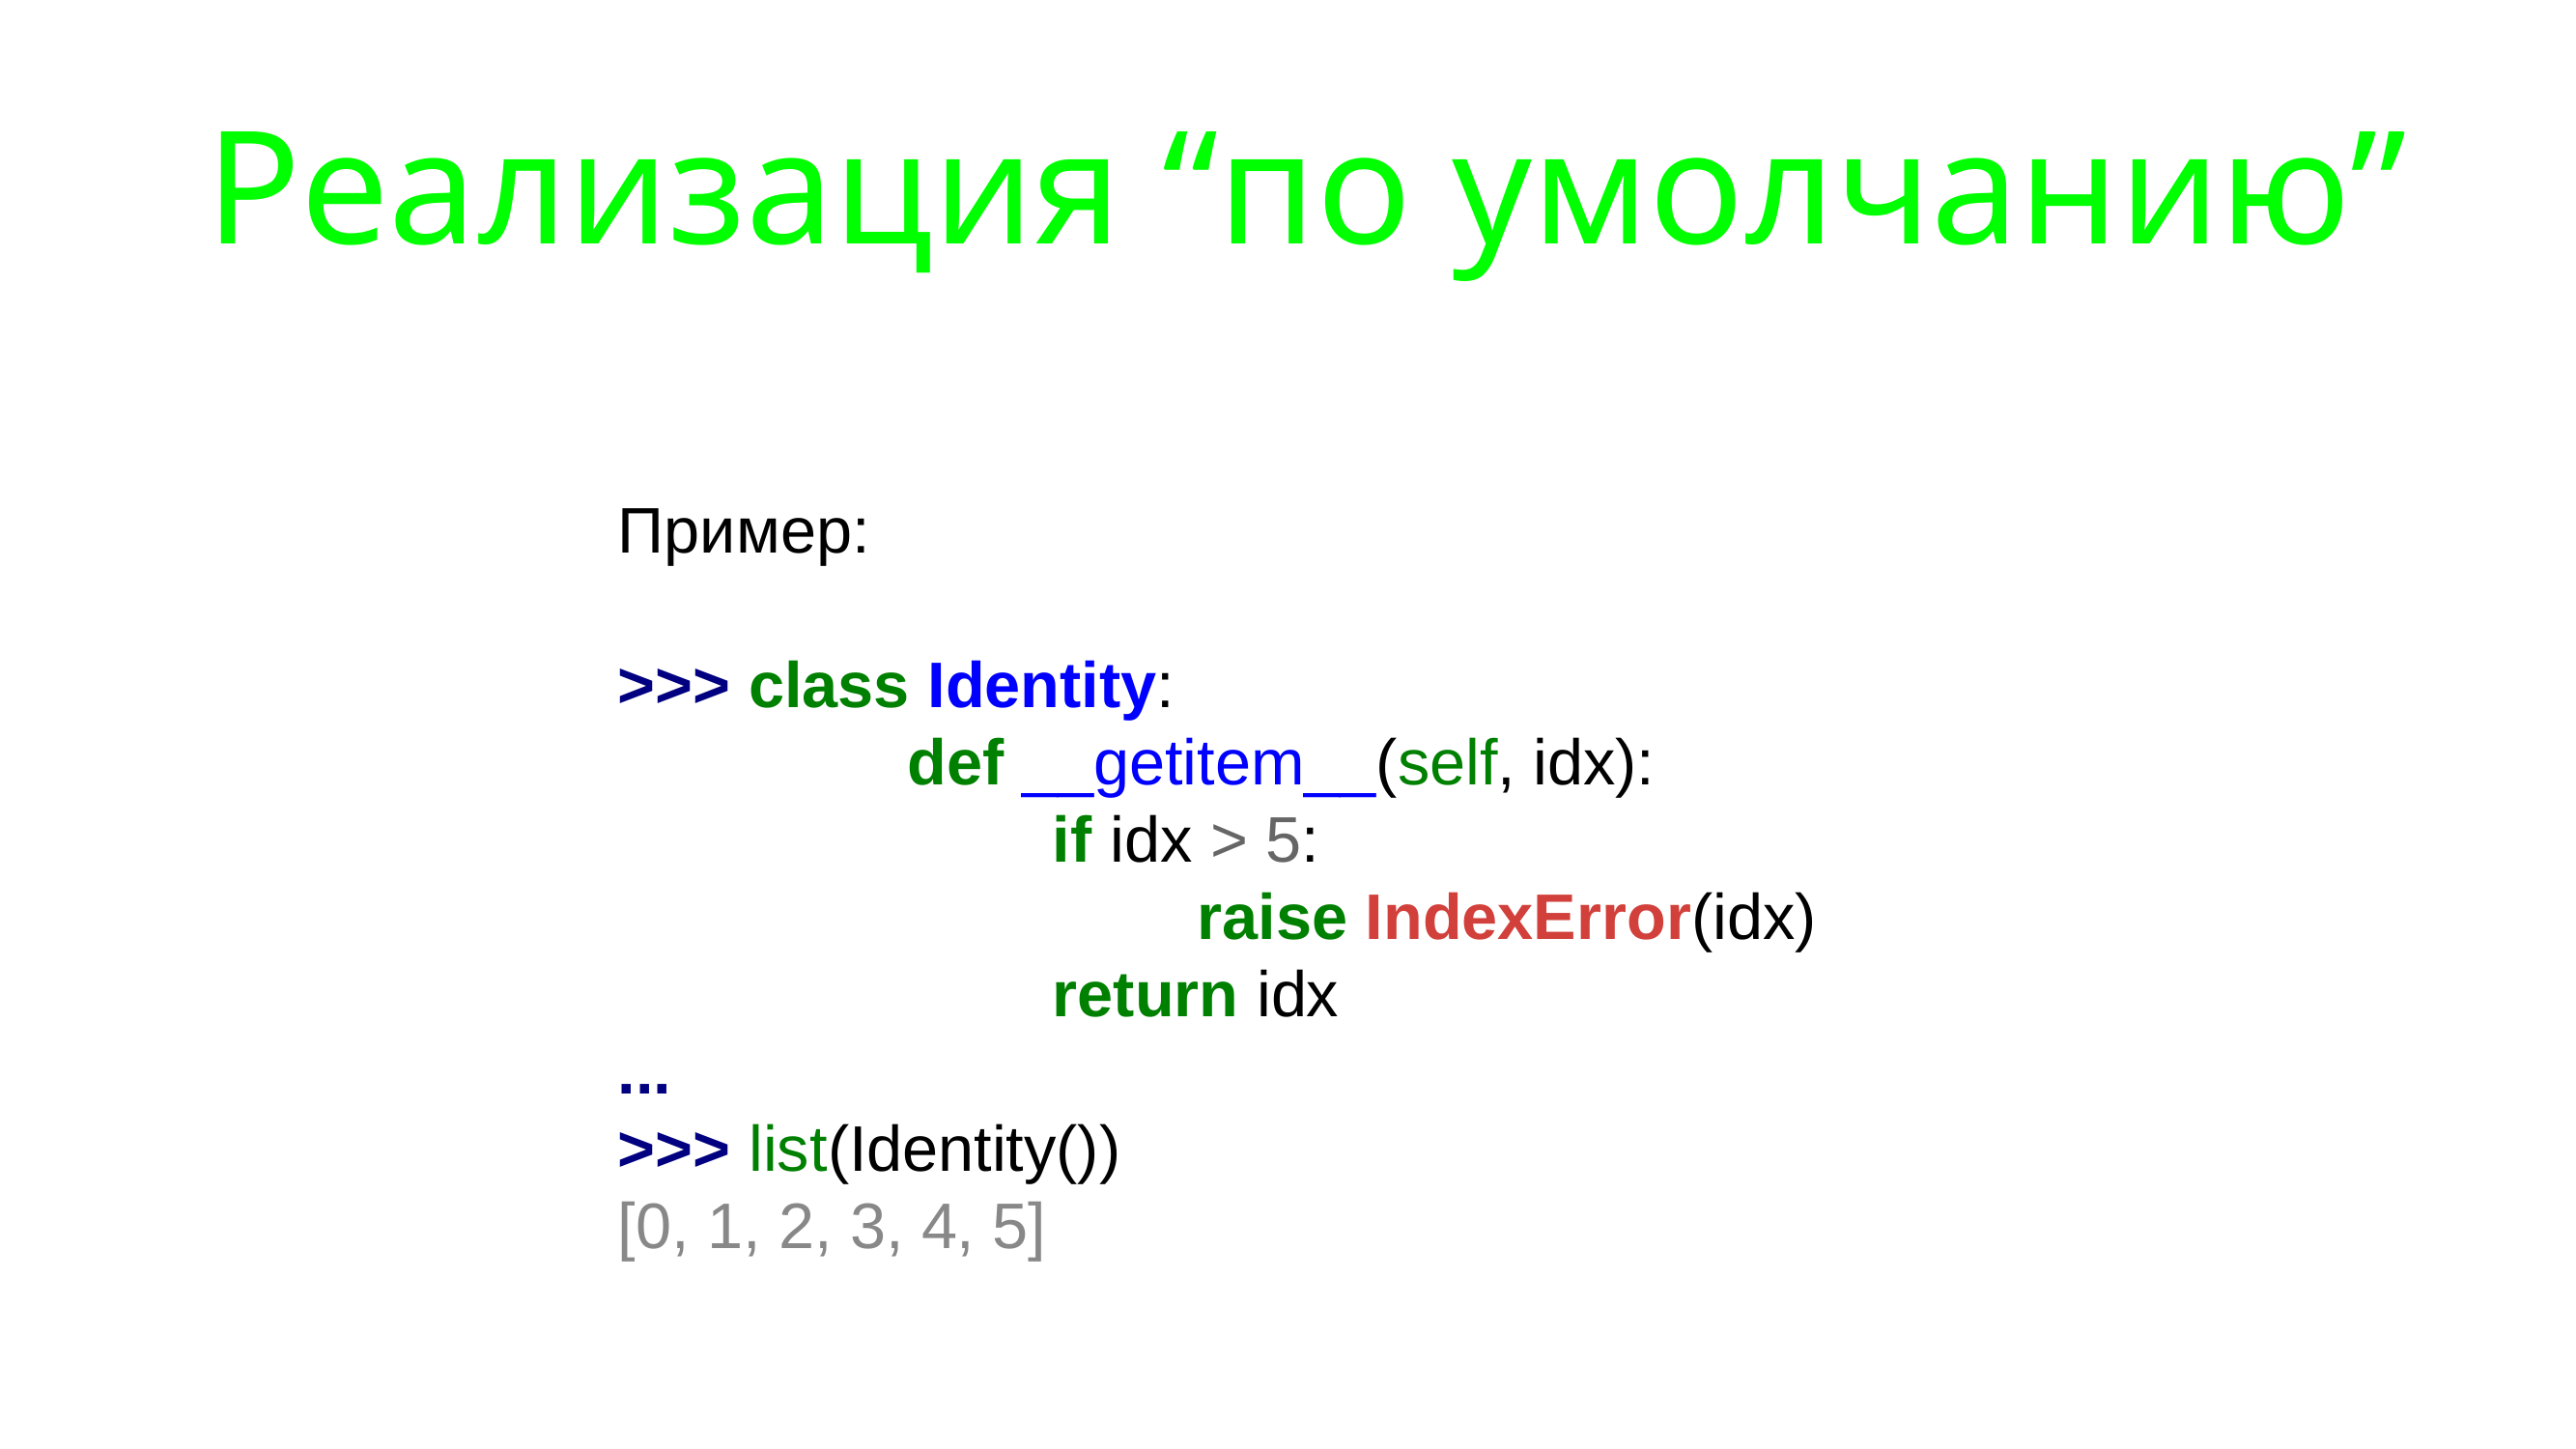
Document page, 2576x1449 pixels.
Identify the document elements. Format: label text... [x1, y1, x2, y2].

text_box Пример: >>> class Identity: def __getitem__(self, idx): if idx > 5: raise IndexError(idx) return idx ... >>> list(Identity()) [0, 1, 2, 3, 4, 5] [604, 481, 1875, 1268]
title Реализация “по умолчанию” [37, 0, 2576, 362]
